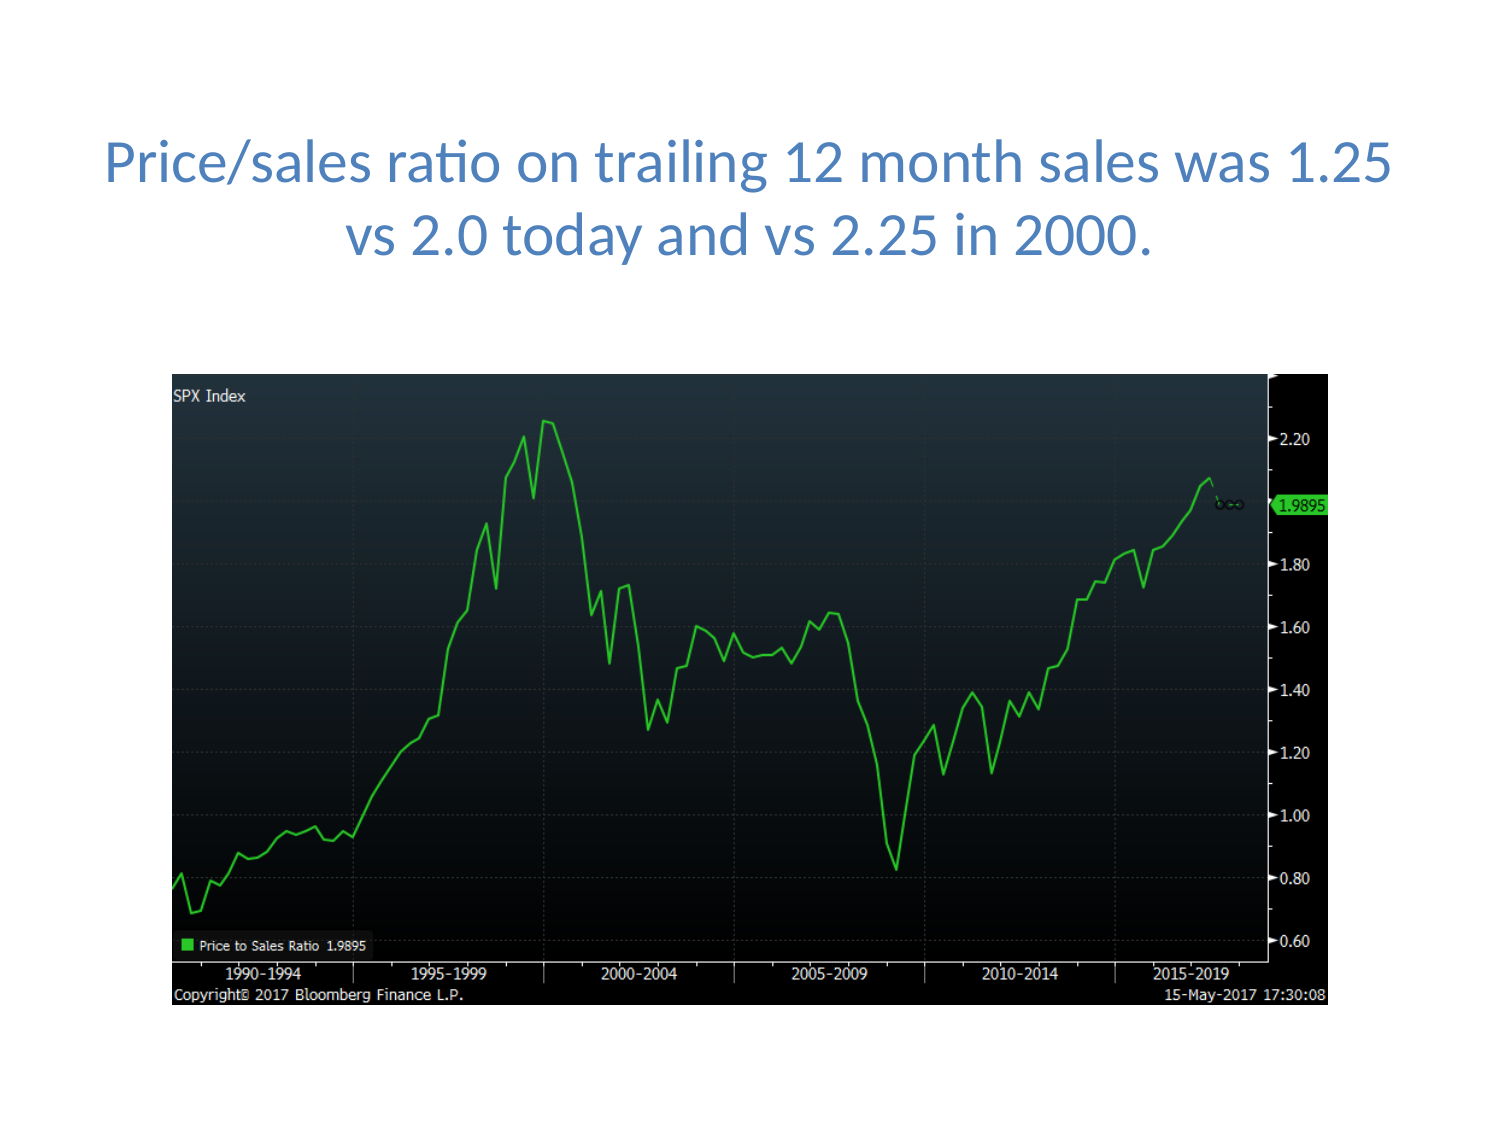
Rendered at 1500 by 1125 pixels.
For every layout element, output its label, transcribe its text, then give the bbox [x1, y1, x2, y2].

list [172, 374, 1328, 1006]
title Price/sales ratio on trailing 12 month sales was 1.25 vs 2.0 today and vs 2.25 in 2000. [75, 112, 1425, 350]
